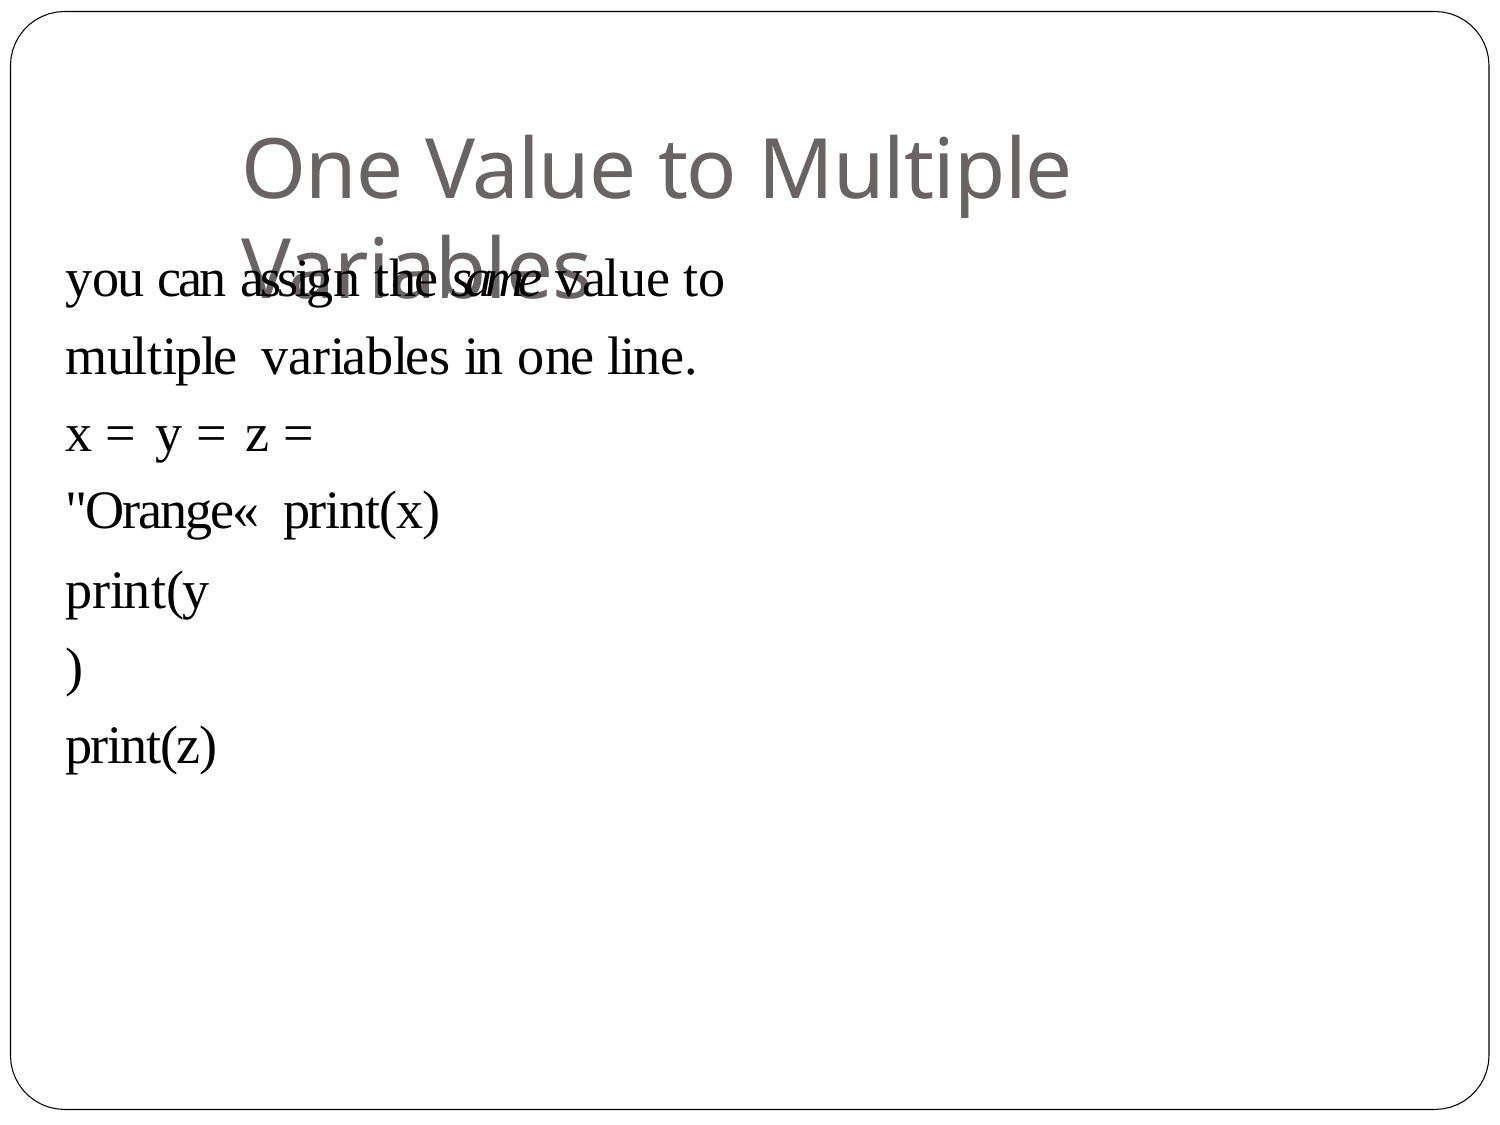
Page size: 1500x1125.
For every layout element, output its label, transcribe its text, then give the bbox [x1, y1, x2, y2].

text_box you can assign the same value to multiple variables in one line. x = y = z = "Orange« print(x) print(y) print(z) [62, 228, 854, 775]
title One Value to Multiple Variables [239, 113, 1336, 316]
